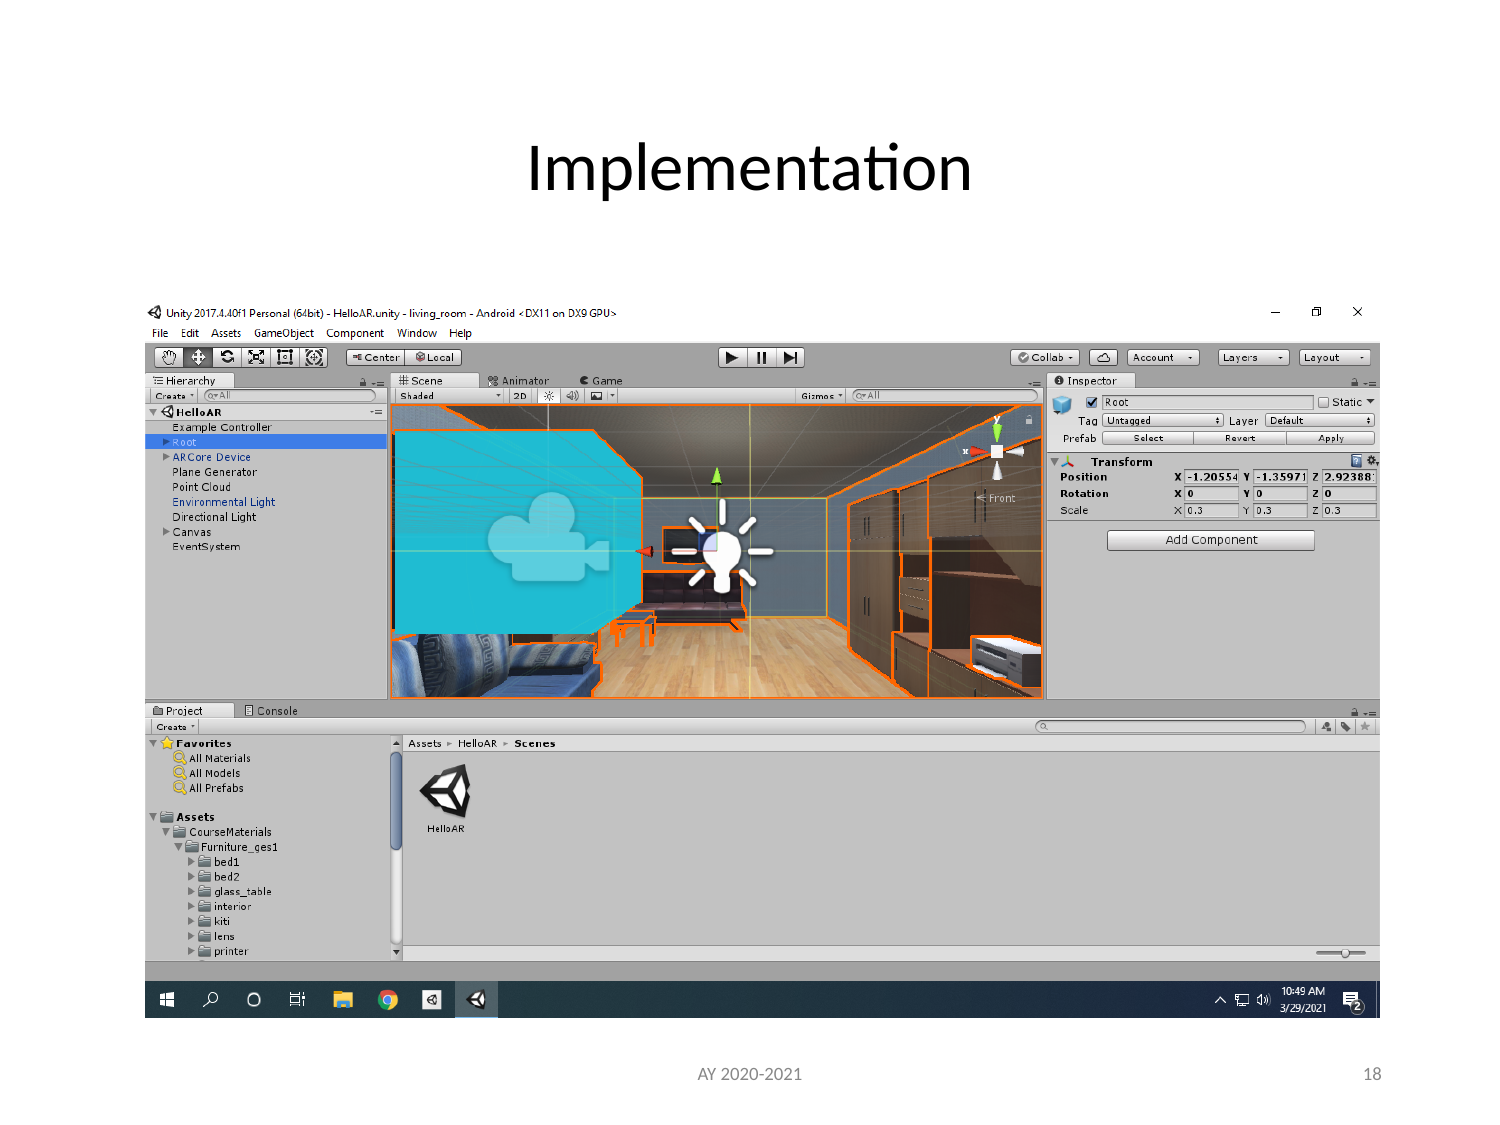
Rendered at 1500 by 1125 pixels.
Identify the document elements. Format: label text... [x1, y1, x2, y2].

picture [144, 302, 1380, 1018]
slide_number ‹#› [1059, 1042, 1397, 1103]
title Implementation [103, 59, 1397, 278]
footer AY 2020-2021 [496, 1042, 1004, 1103]
